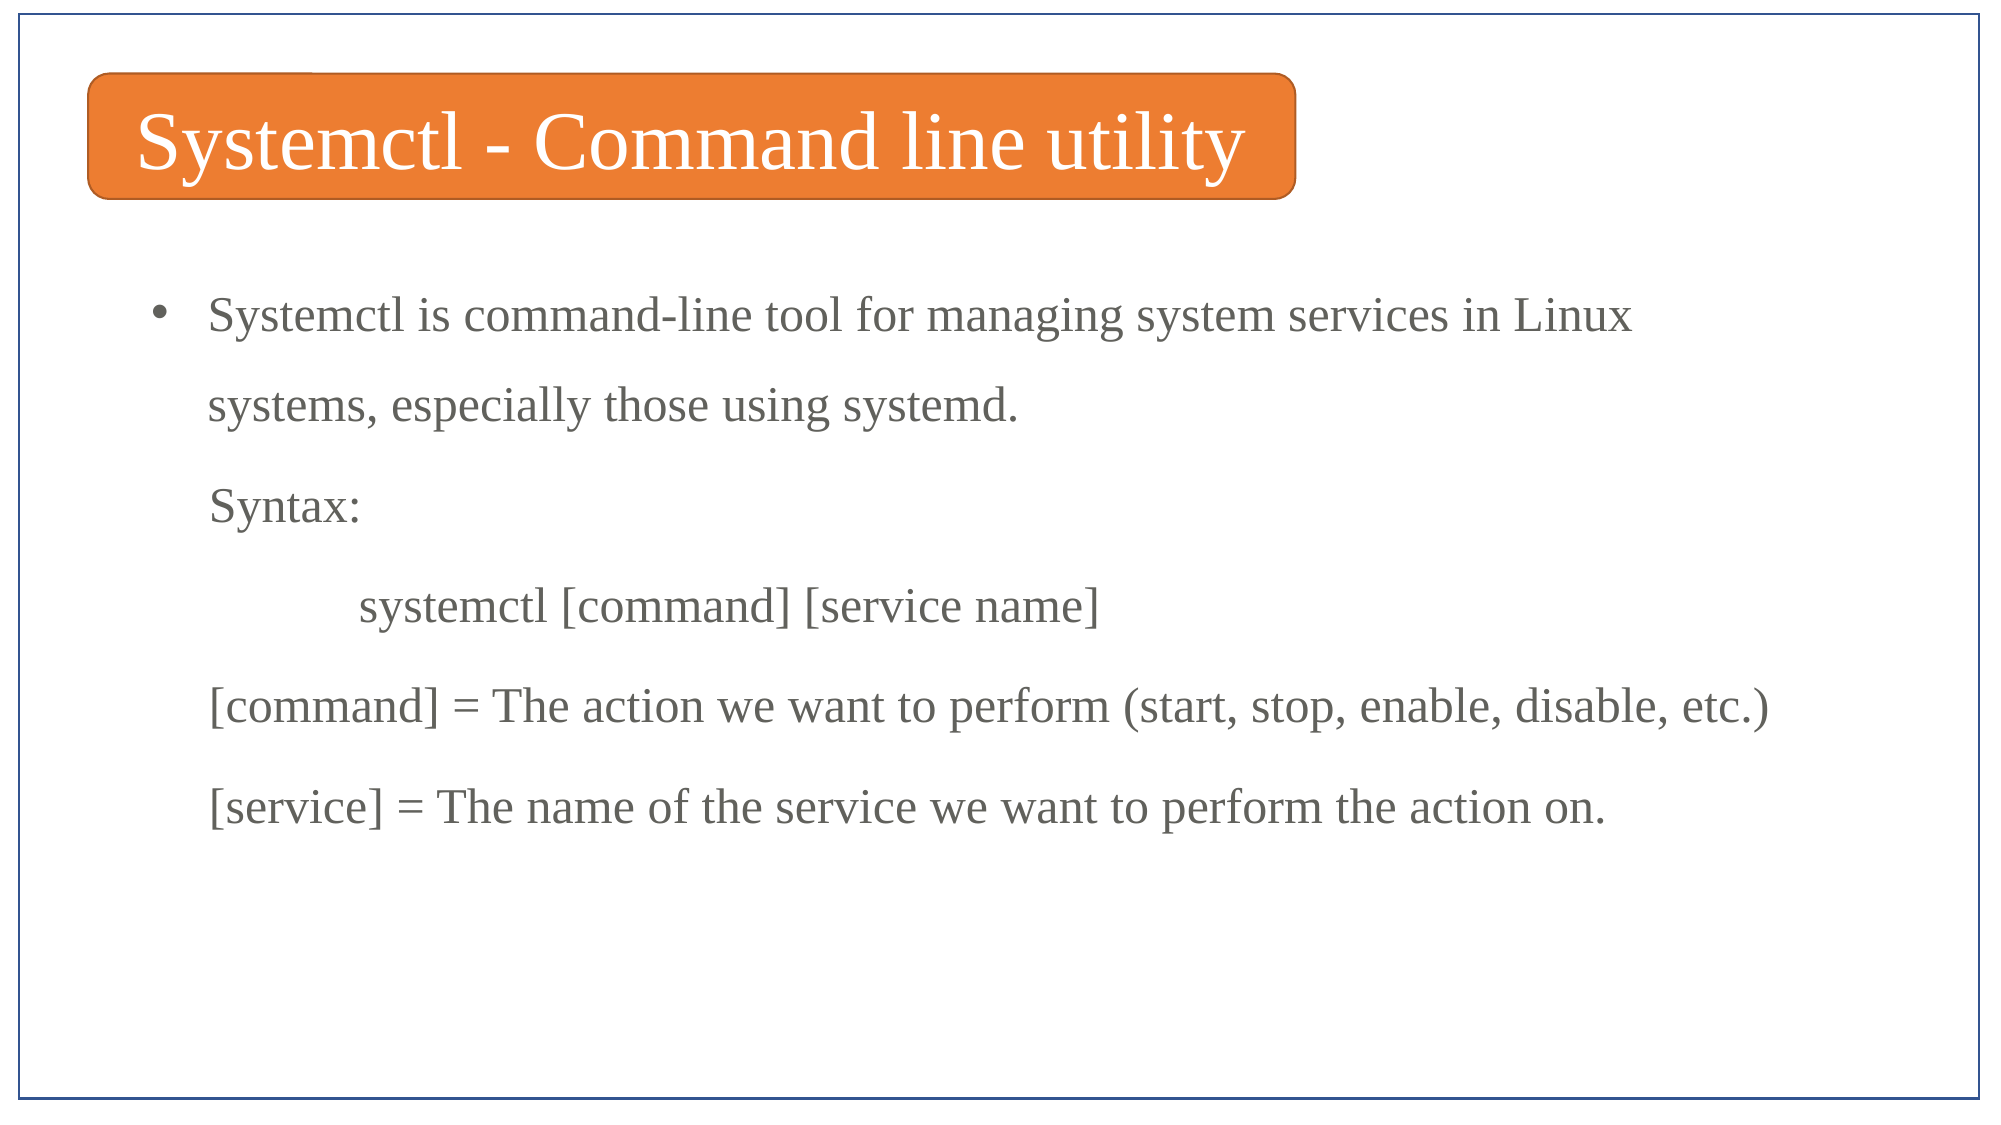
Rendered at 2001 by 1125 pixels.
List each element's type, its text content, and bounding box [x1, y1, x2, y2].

text_box Systemctl is command-line tool for managing system services in Linux systems, especially those using systemd. Syntax: systemctl [command] [service name] [command] = The action we want to perform (start, stop, enable, disable, etc.) [service] = The name of the service we want to perform the action on. [118, 244, 1825, 931]
text_box Systemctl - Command line utility [87, 72, 1297, 200]
text_box [18, 13, 1980, 1100]
